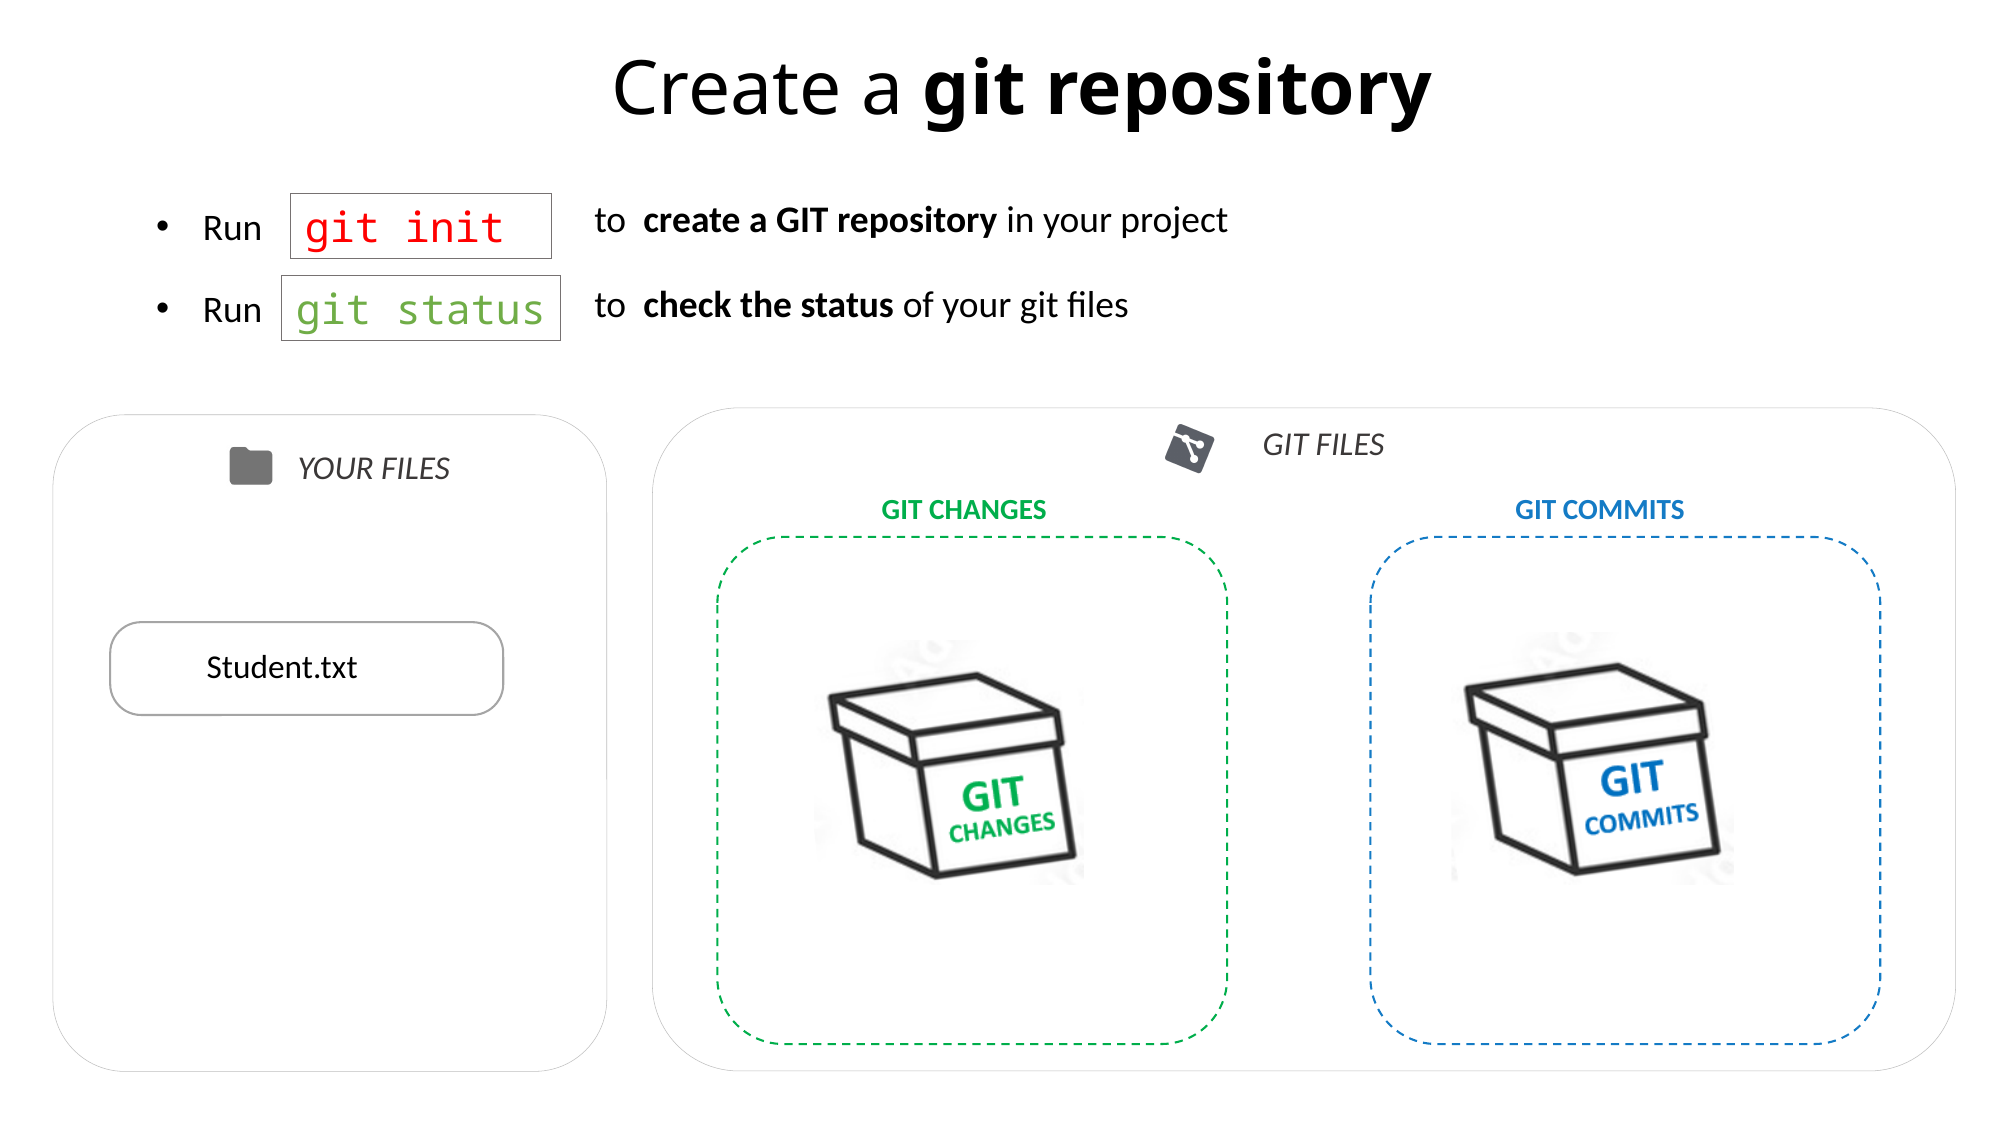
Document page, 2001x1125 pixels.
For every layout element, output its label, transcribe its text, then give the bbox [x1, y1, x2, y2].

picture [220, 441, 283, 495]
text_box to create a GIT repository in your project [579, 187, 1256, 248]
text_box Create a git repository [596, 31, 1447, 137]
text_box [651, 406, 1957, 1072]
text_box to check the status of your git files [579, 272, 1256, 333]
picture [814, 640, 1084, 885]
text_box git status [281, 275, 561, 341]
picture [1449, 632, 1734, 885]
text_box Run [141, 195, 297, 256]
text_box GIT FILES [1225, 415, 1422, 470]
picture [1163, 422, 1216, 475]
text_box [51, 413, 608, 1073]
text_box git init [290, 193, 552, 259]
text_box Run [141, 277, 297, 338]
